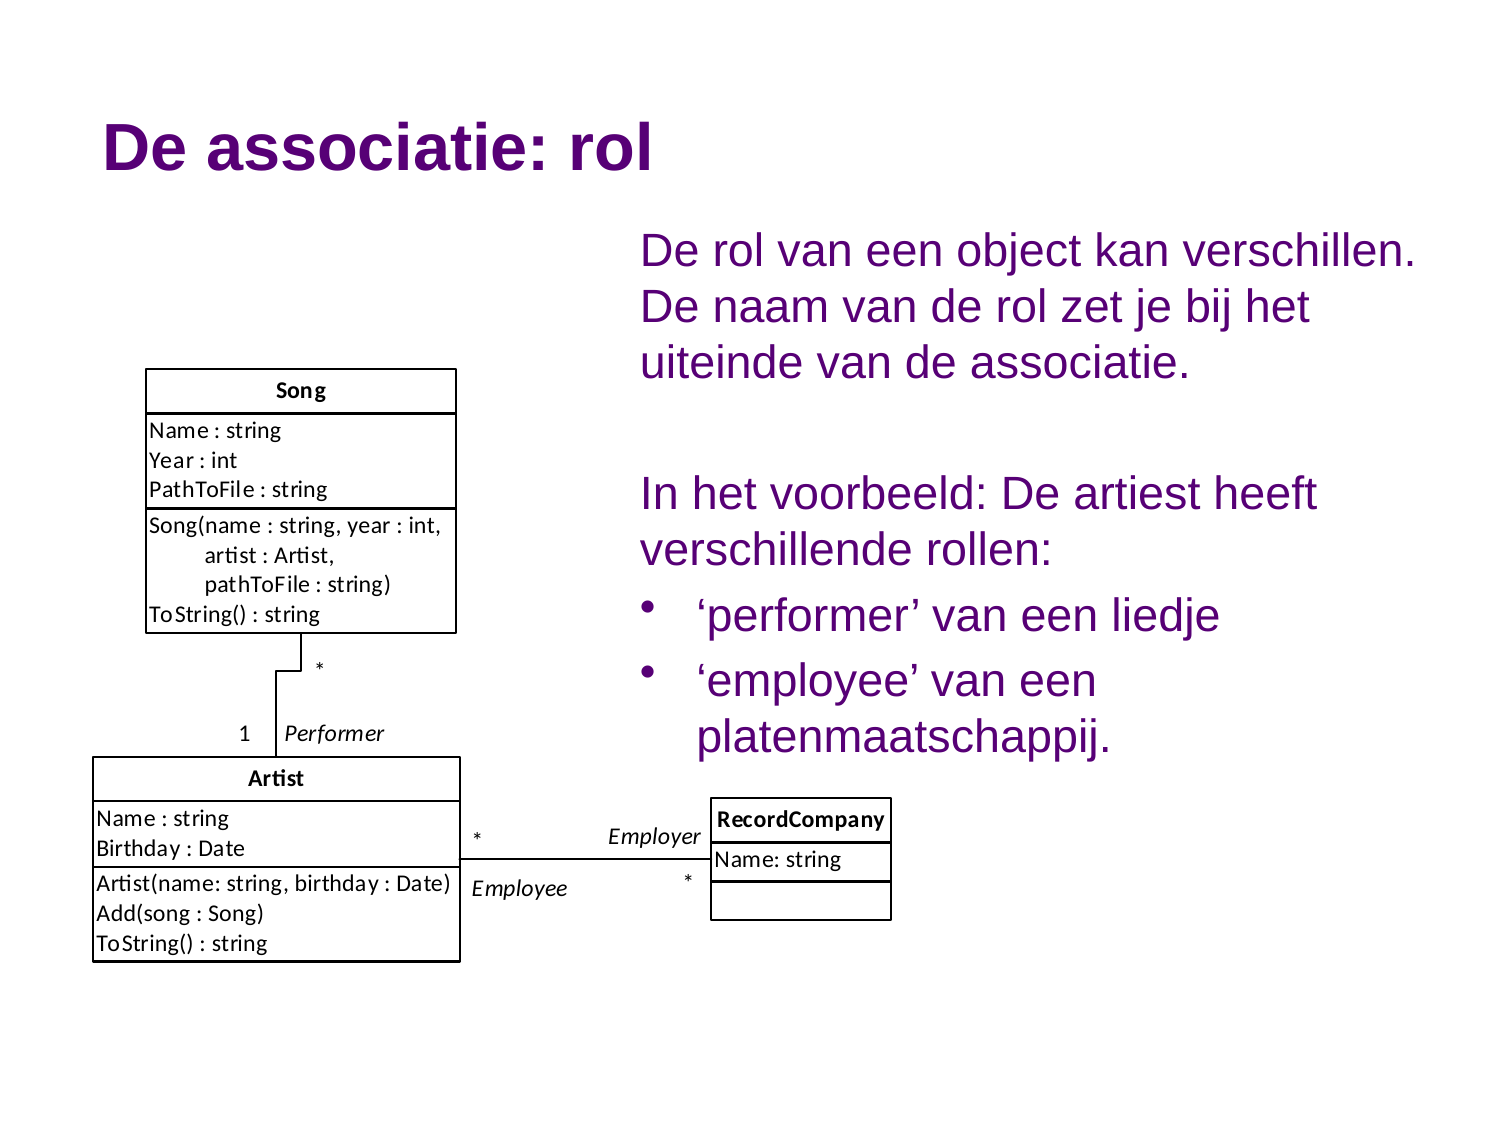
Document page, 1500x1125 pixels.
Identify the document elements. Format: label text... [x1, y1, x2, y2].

list De rol van een object kan verschillen. De naam van de rol zet je bij het uiteinde van de associatie. In het voorbeeld: De artiest heeft verschillende rollen: ‘performer’ van een liedje ‘employee’ van een platenmaatschappij. [624, 212, 1463, 775]
title De associatie: rol [87, 75, 1363, 213]
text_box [87, 313, 907, 1125]
